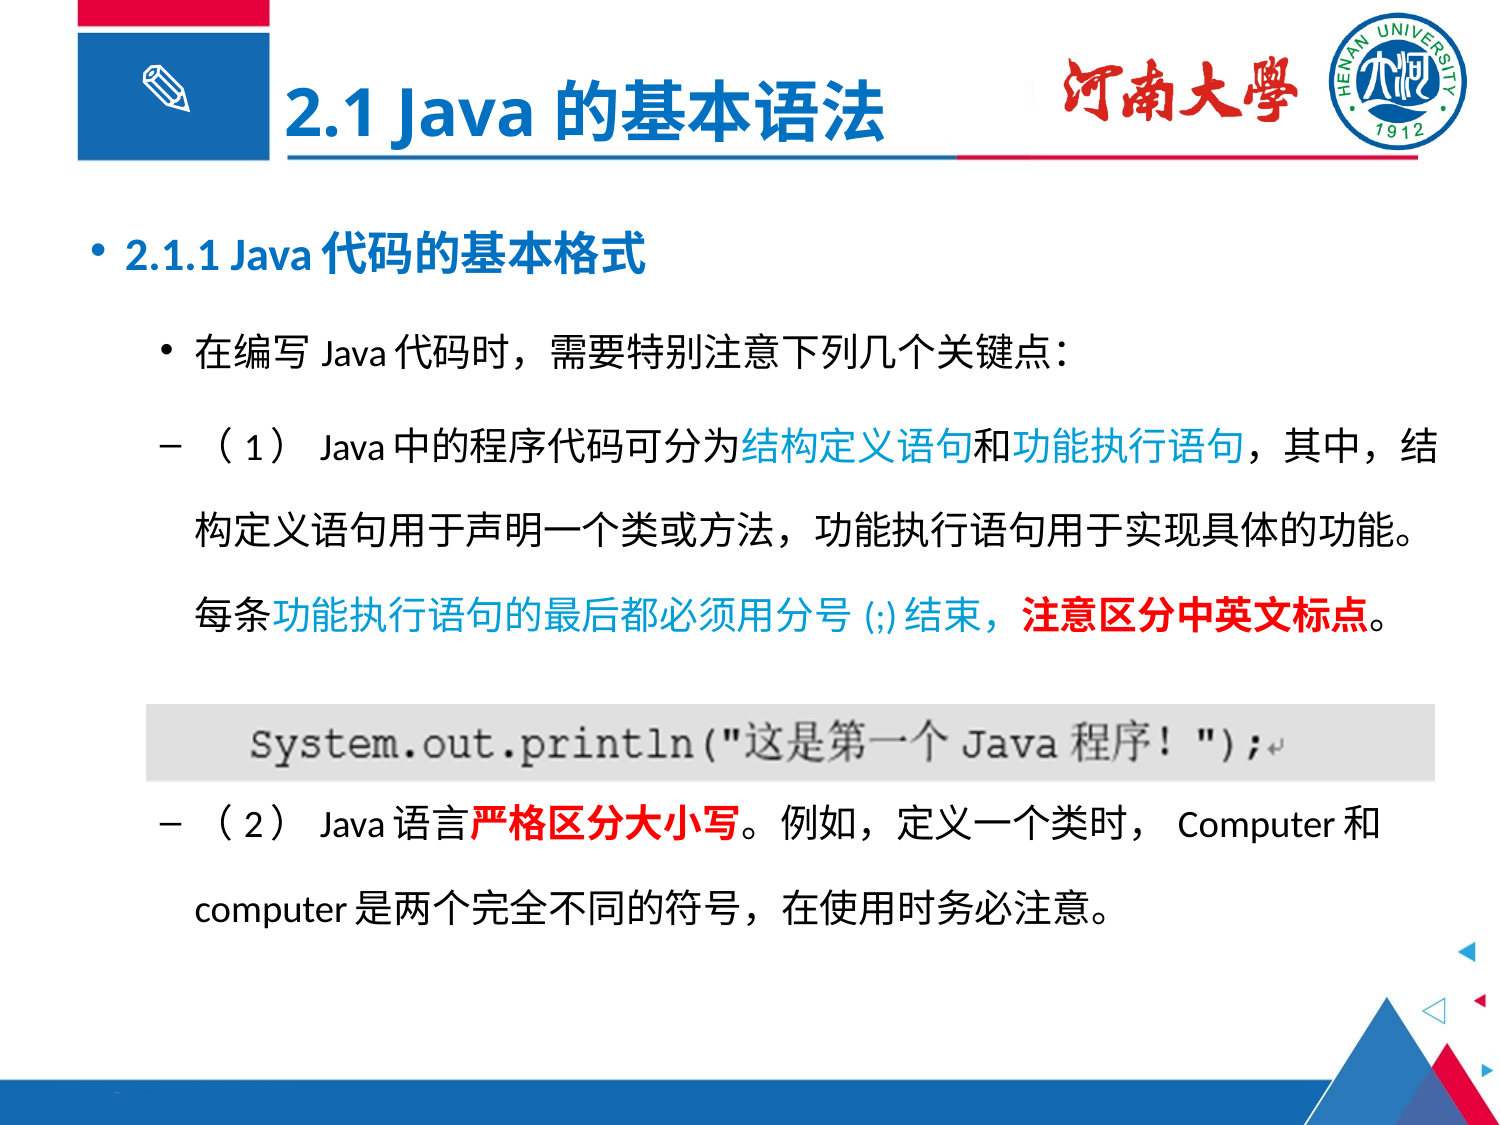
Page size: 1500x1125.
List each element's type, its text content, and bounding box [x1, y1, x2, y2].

list 2.1.1 Java代码的基本格式 在编写Java代码时，需要特别注意下列几个关键点： （1）Java中的程序代码可分为结构定义语句和功能执行语句，其中，结构定义语句用于声明一个类或方法，功能执行语句用于实现具体的功能。每条功能执行语句的最后都必须用分号(;)结束，注意区分中英文标点。 （2）Java语言严格区分大小写。例如，定义一个类时，Computer和computer是两个完全不同的符号，在使用时务必注意。 [75, 174, 1478, 1005]
picture [0, 0, 1500, 1125]
text_box 2.1 Java的基本语法 [269, 63, 1081, 156]
